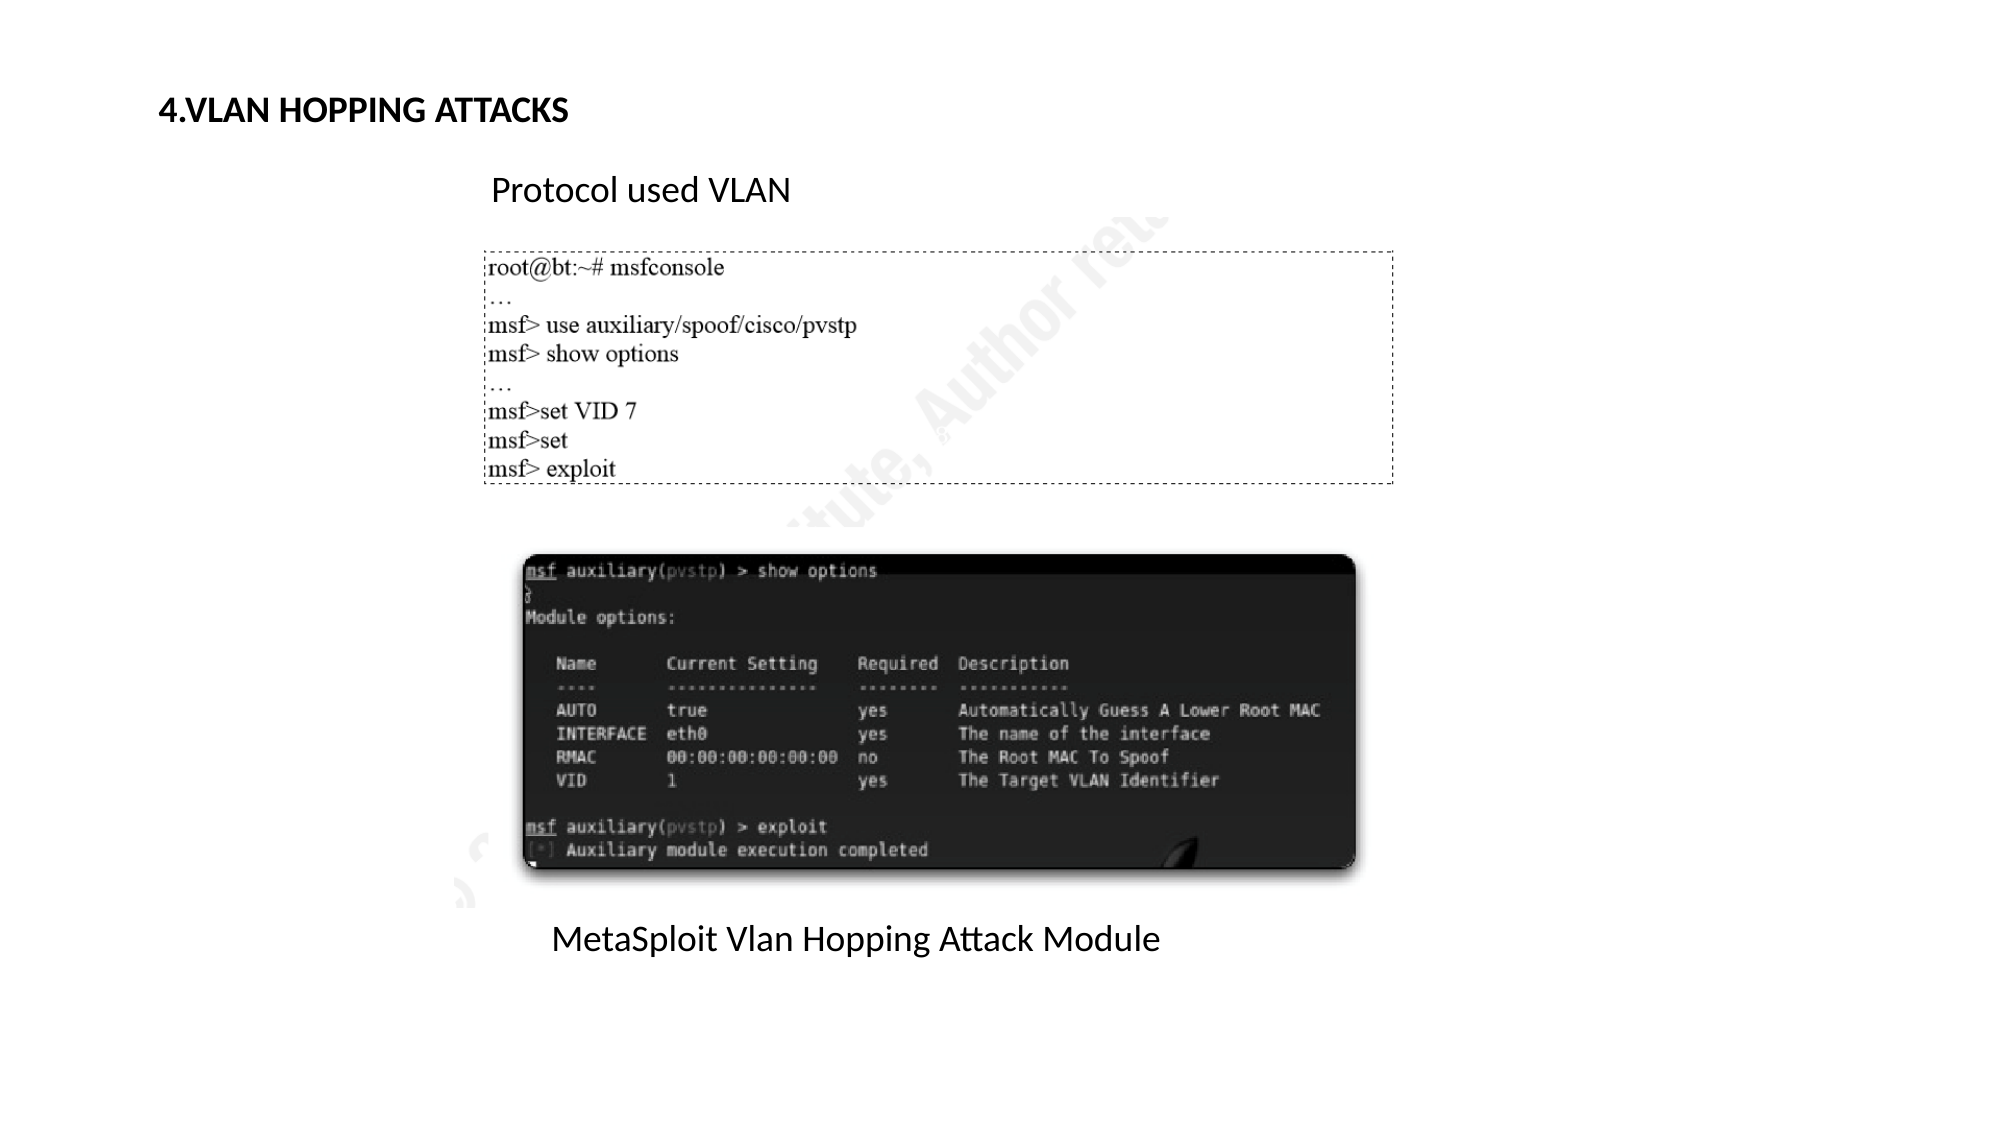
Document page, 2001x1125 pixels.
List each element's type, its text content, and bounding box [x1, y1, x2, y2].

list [454, 217, 1412, 908]
text_box Protocol used VLAN [476, 158, 910, 217]
text_box 4.VLAN HOPPING ATTACKS [143, 78, 711, 138]
text_box MetaSploit Vlan Hopping Attack Module [528, 908, 1382, 966]
